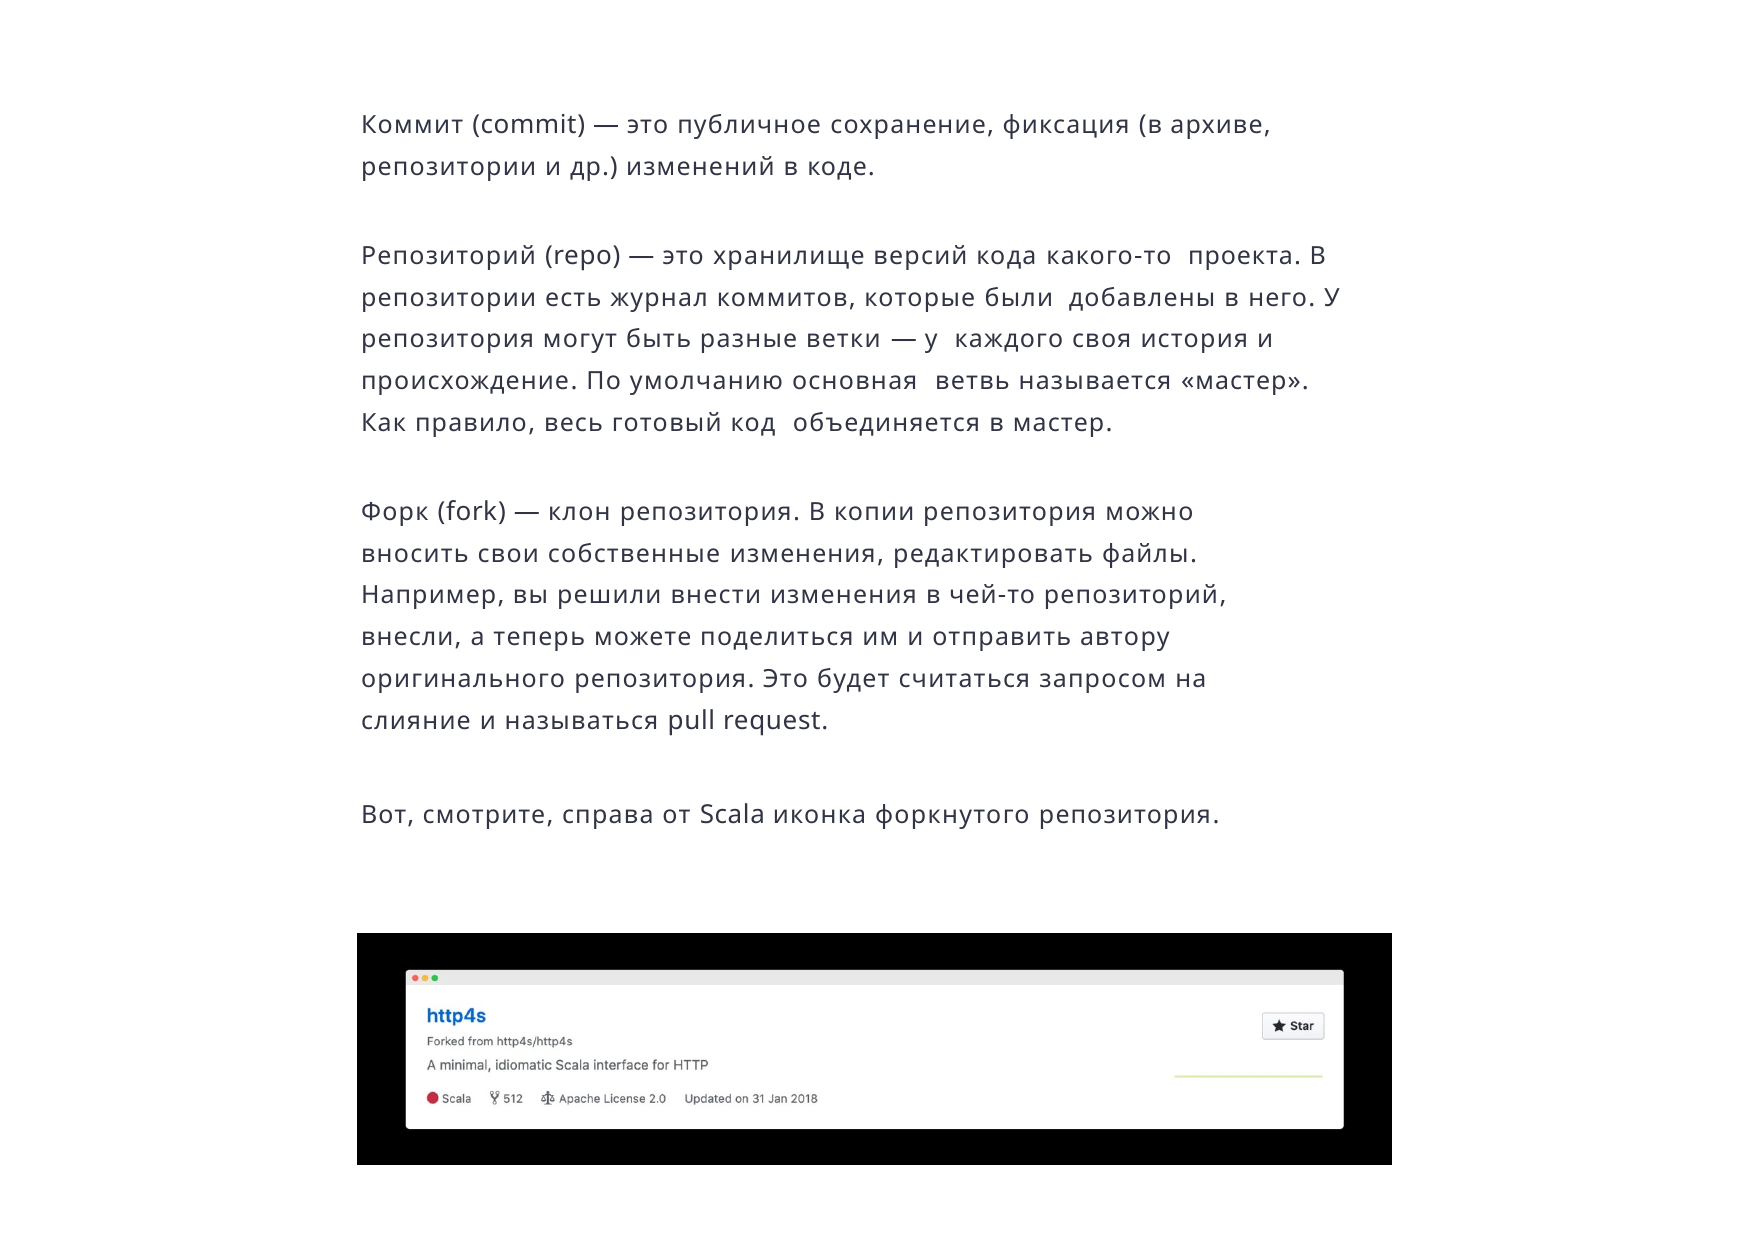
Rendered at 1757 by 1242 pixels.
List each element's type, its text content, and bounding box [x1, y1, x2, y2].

text_box Коммит (commit) — это публичное сохранение, фиксация (в архиве, репозитории и др.) изменений в коде. Репозиторий (repo) — это хранилище версий кода какого-то проекта. В репозитории есть журнал коммитов, которые были добавлены в него. У репозитория могут быть разные ветки — у каждого своя история и происхождение. По умолчанию основная ветвь называется «мастер». Как правило, весь готовый код объединяется в мастер. Форк (fork) — клон репозитория. В копии репозитория можно вносить свои собственные изменения, редактировать файлы. Например, вы решили внести изменения в чей-то репозиторий, внесли, а теперь можете поделиться им и отправить автору оригинального репозитория. Это будет считаться запросом на слияние и называться pull request. Вот, смотрите, справа от Scala иконка форкнутого репозитория. [358, 94, 1392, 830]
picture [357, 933, 1392, 1165]
